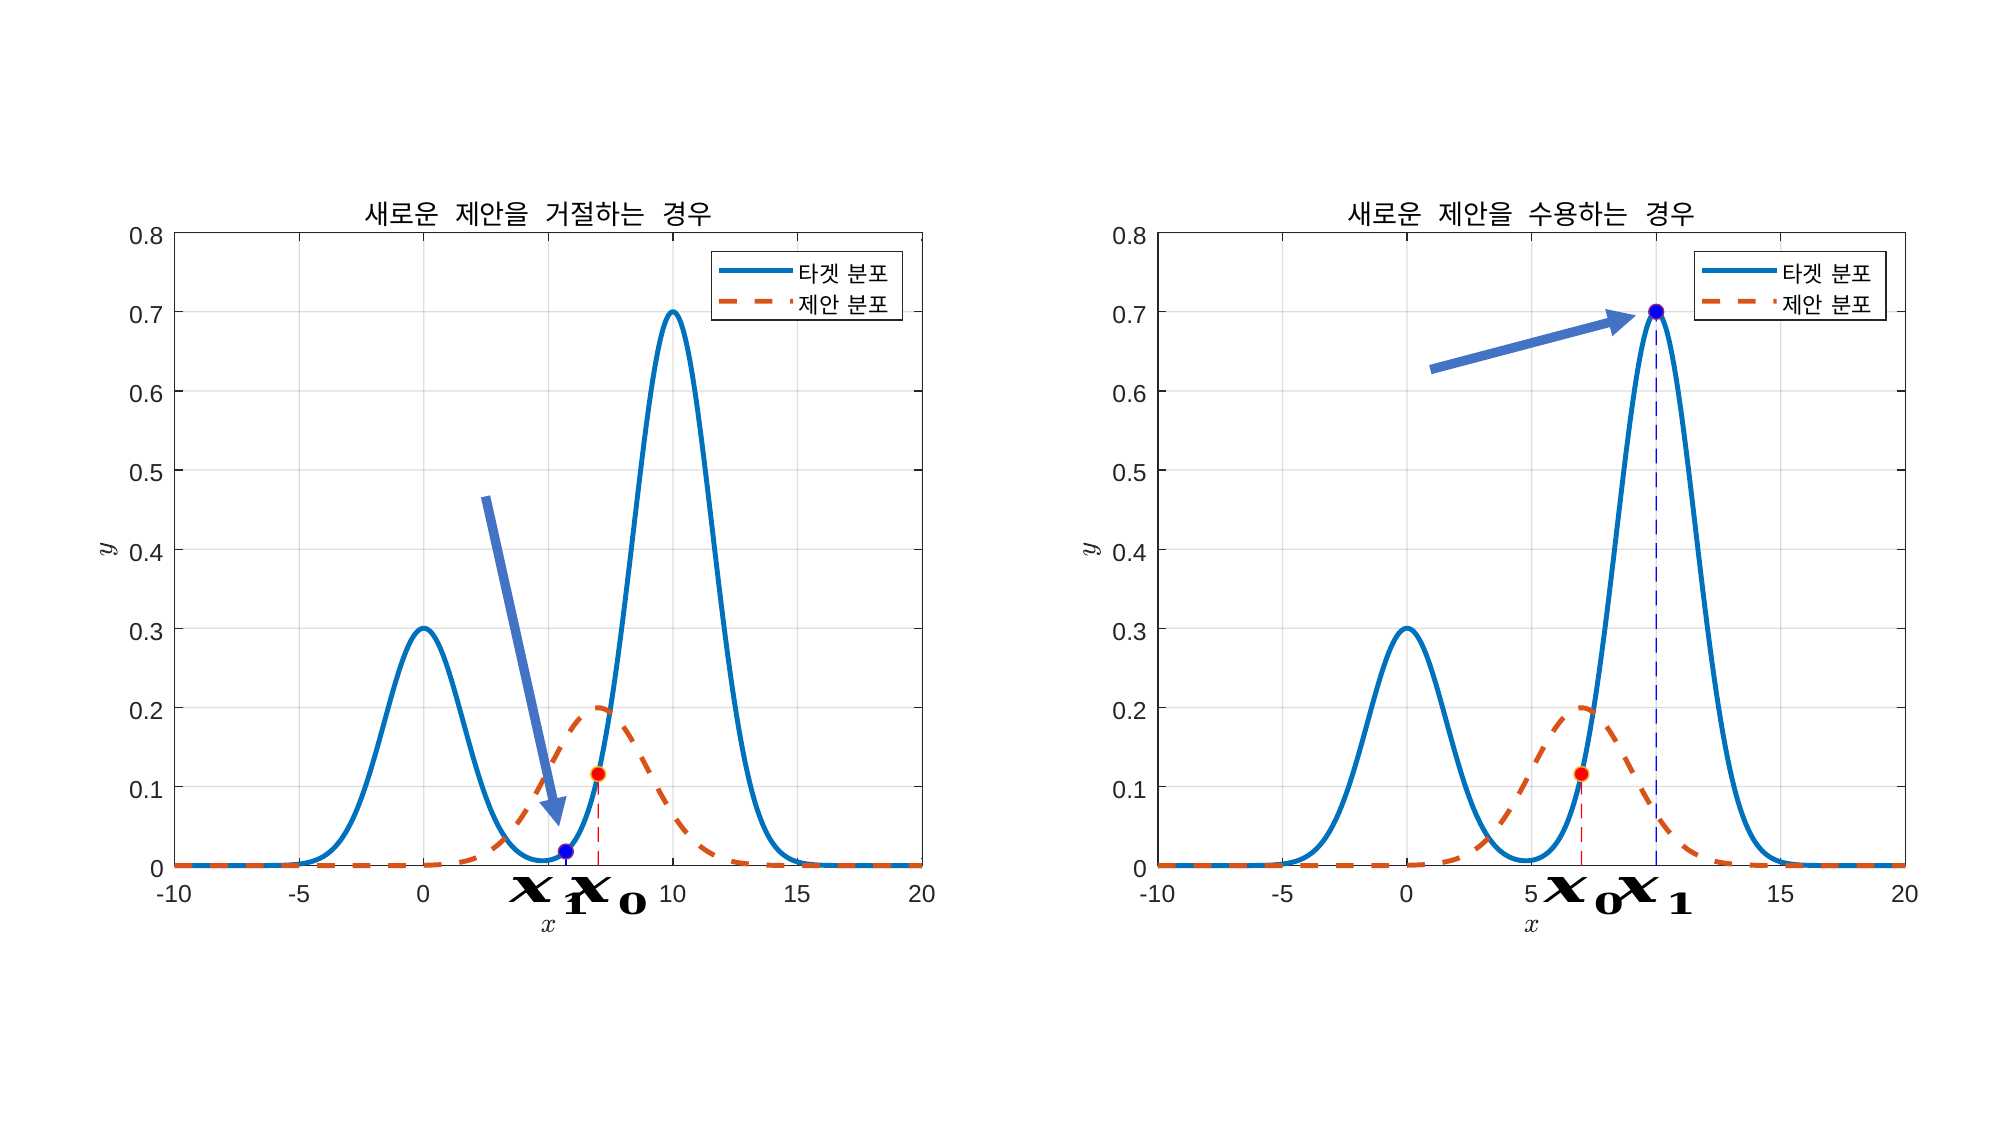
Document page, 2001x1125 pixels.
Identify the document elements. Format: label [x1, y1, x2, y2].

text_box [485, 496, 559, 827]
picture [0, 174, 2000, 950]
text_box [1430, 315, 1636, 370]
